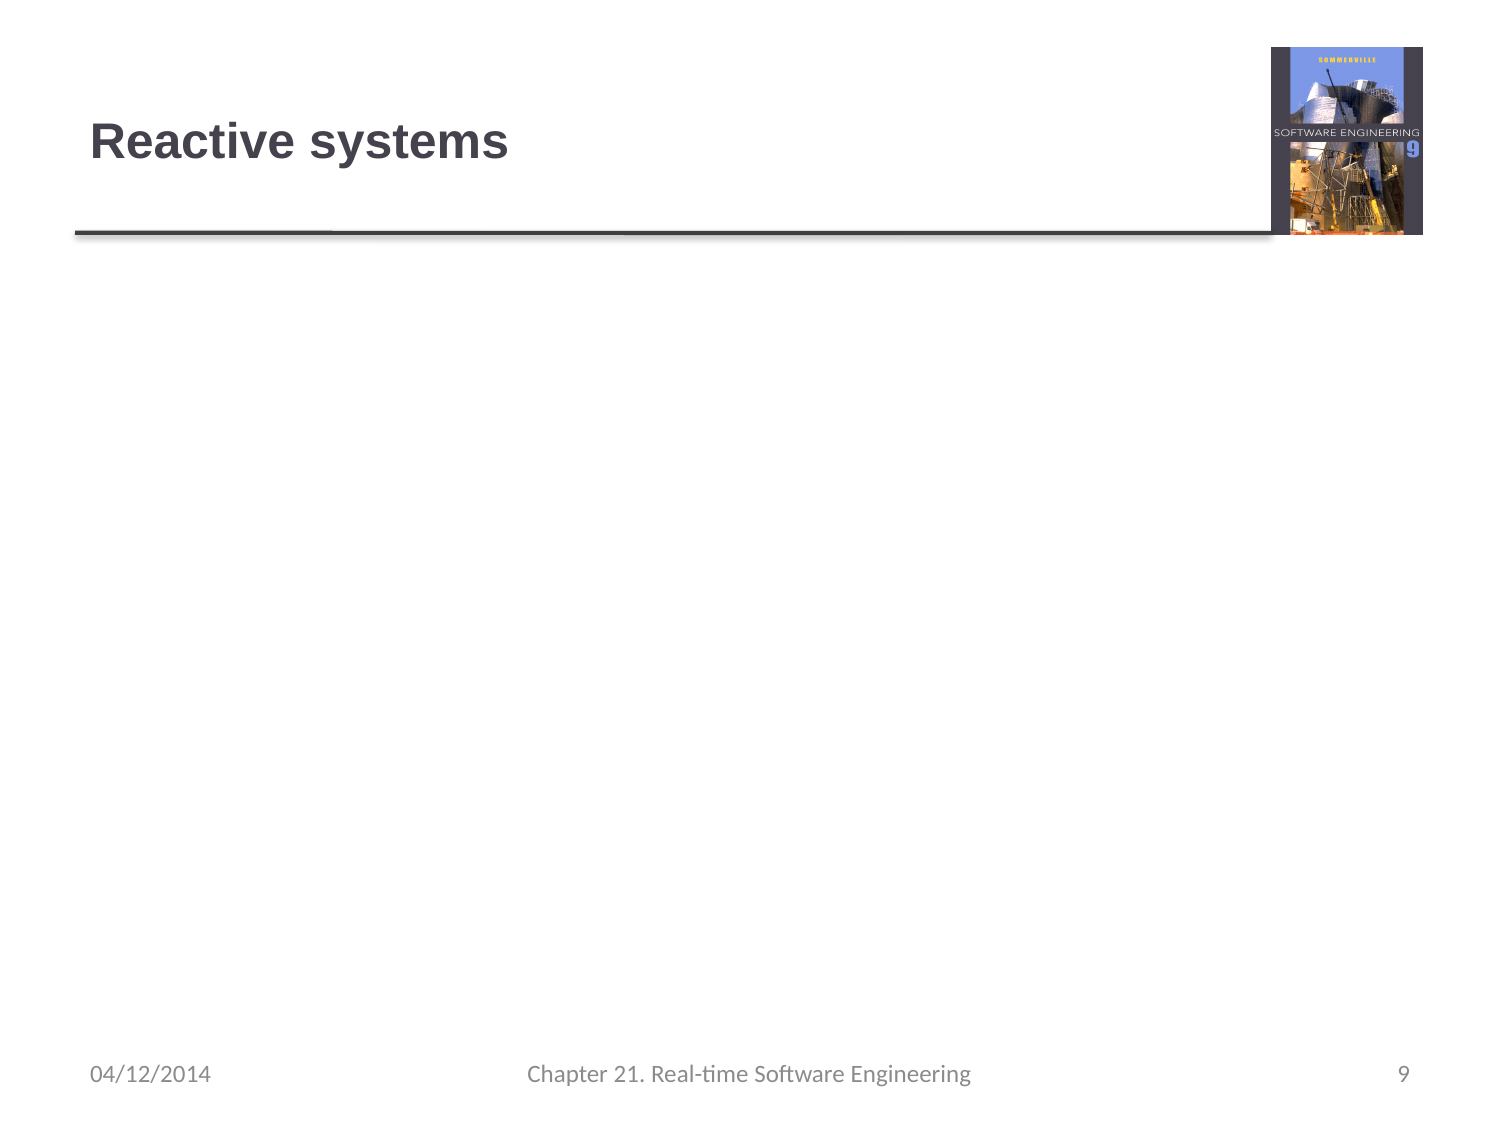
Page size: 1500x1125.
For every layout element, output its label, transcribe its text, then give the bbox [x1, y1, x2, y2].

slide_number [75, 1042, 425, 1103]
slide_number 9 [1074, 1042, 1425, 1103]
title Reactive systems [74, 44, 1272, 233]
picture [1272, 47, 1423, 235]
footer Chapter 21. Real-time Software Engineering [512, 1042, 988, 1103]
